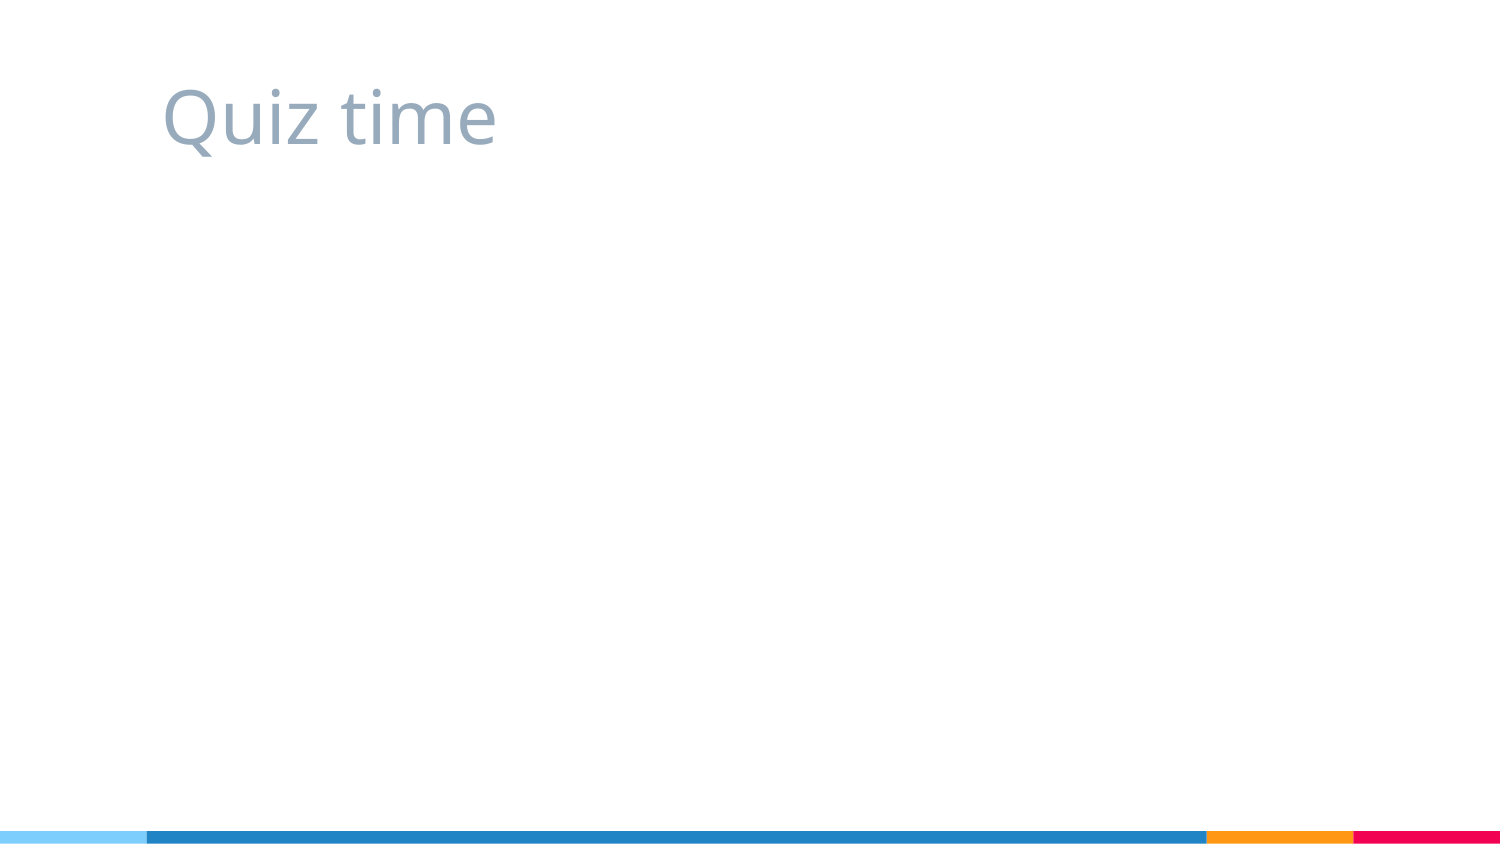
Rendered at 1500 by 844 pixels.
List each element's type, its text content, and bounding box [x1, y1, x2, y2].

title Quiz time [146, 33, 1207, 175]
